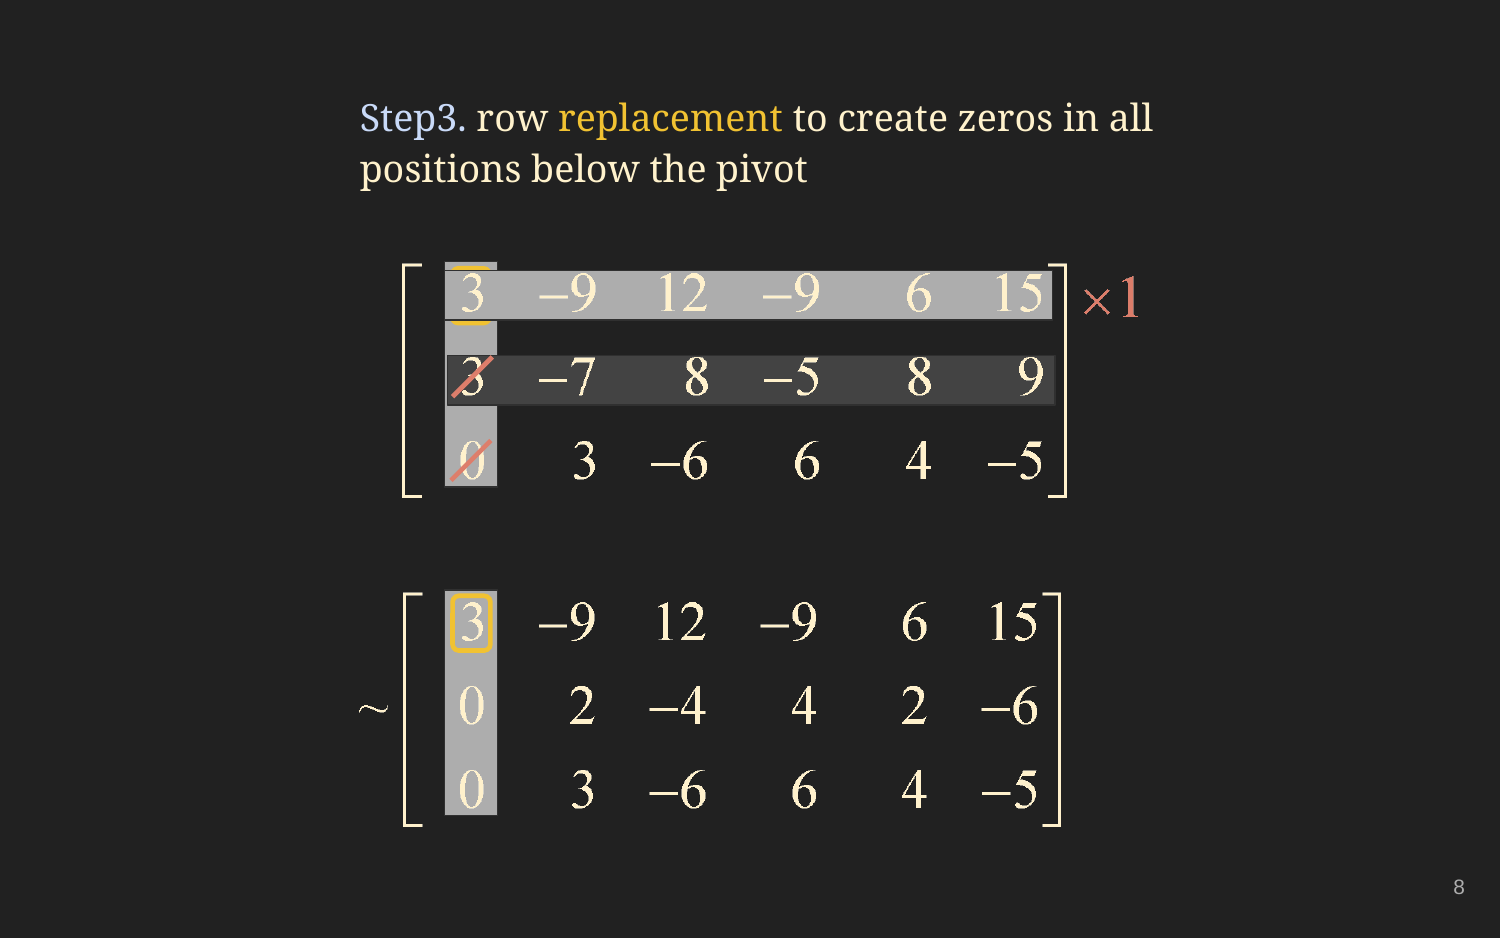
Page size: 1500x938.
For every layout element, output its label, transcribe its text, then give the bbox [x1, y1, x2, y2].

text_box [452, 356, 493, 397]
picture [396, 254, 1076, 506]
slide_number ‹#› [1389, 849, 1480, 922]
picture [353, 583, 1069, 835]
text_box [450, 440, 492, 481]
picture [1079, 267, 1145, 323]
list Step3. row replacement to create zeros in all positions below the pivot [344, 71, 1210, 201]
